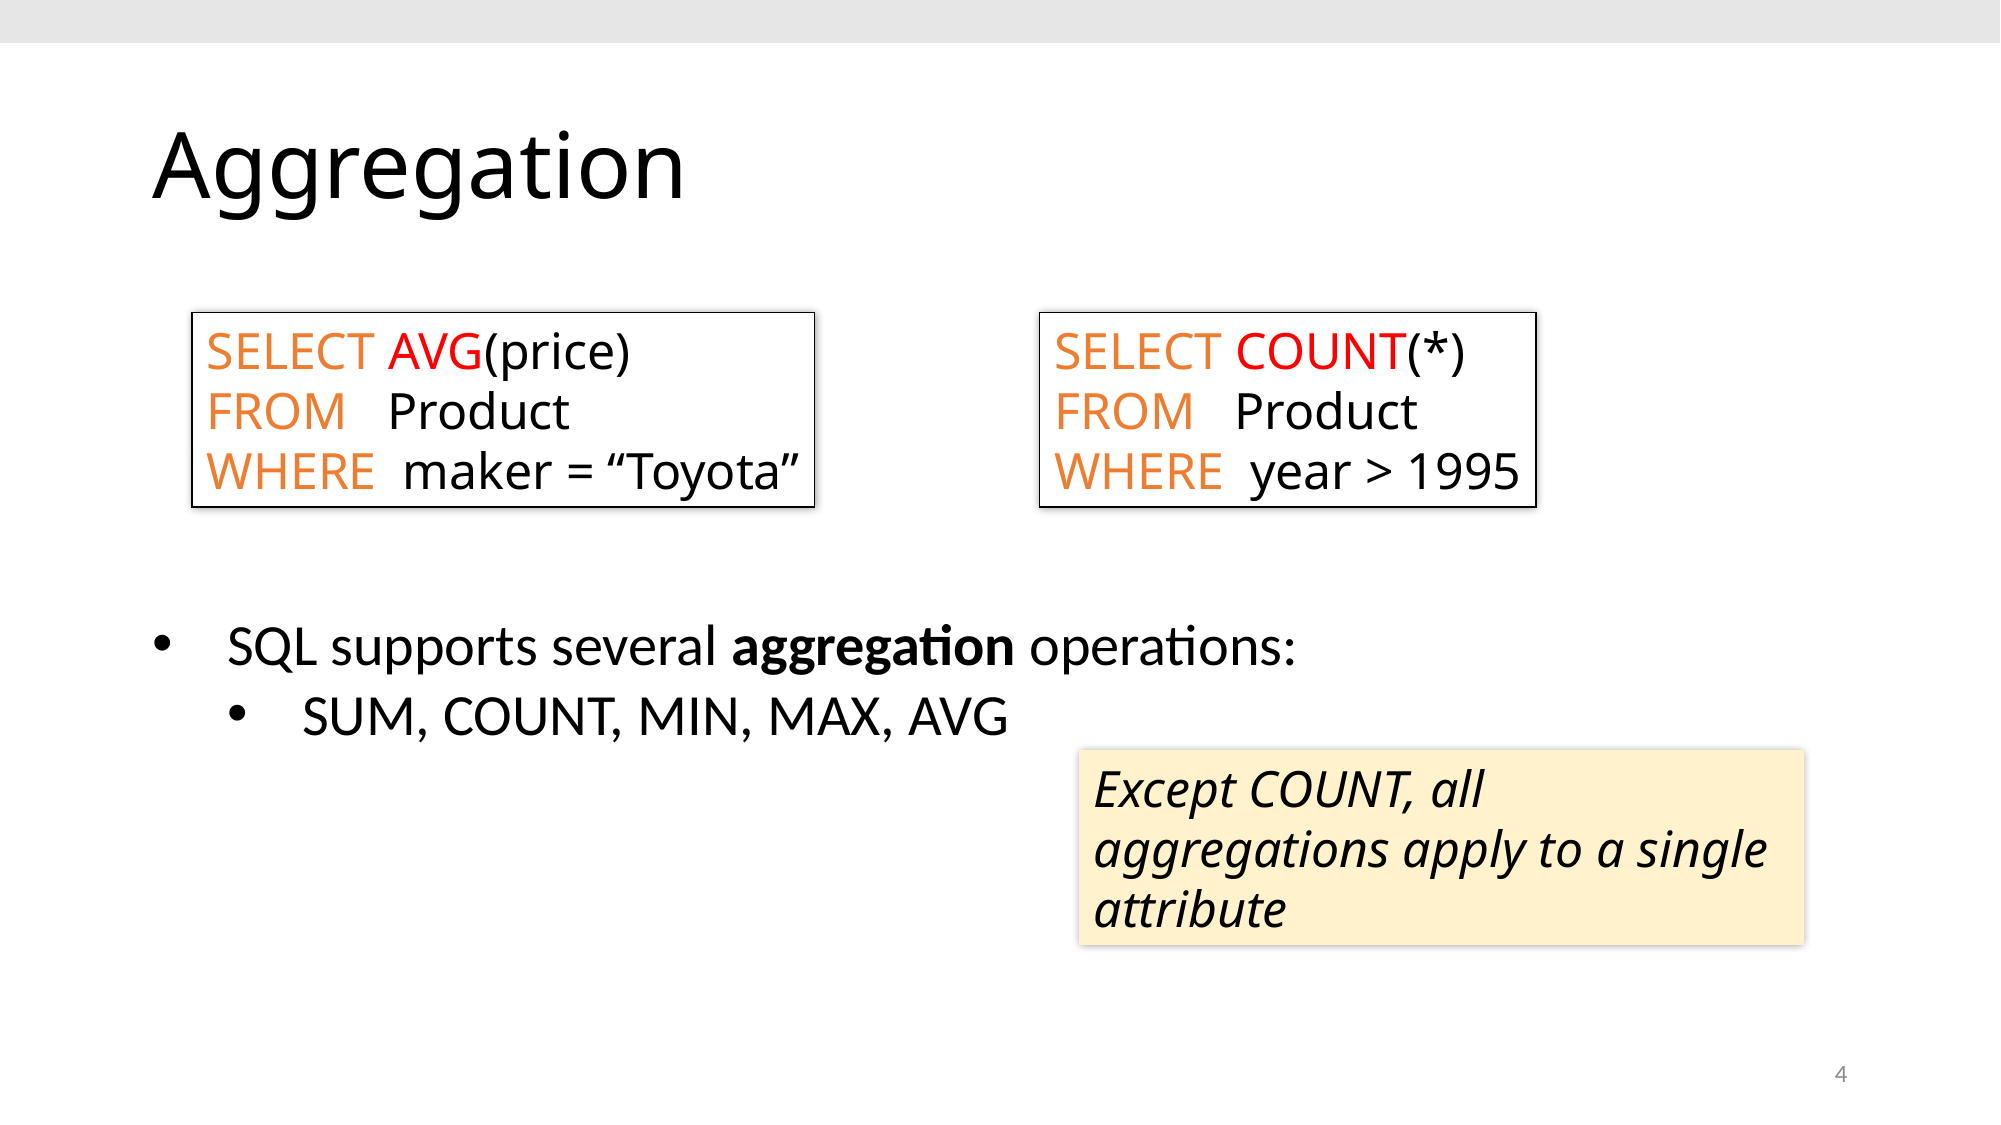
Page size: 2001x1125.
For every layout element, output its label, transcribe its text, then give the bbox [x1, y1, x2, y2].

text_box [0, 0, 2000, 47]
text_box Except COUNT, all aggregations apply to a single attribute [1079, 750, 1805, 945]
title Aggregation [137, 59, 1863, 278]
text_box SELECT COUNT(*) FROM Product WHERE year > 1995 [1039, 312, 1537, 508]
slide_number 4 [1412, 1042, 1863, 1103]
text_box SQL supports several aggregation operations: SUM, COUNT, MIN, MAX, AVG [137, 599, 1477, 800]
text_box SELECT AVG(price) FROM Product WHERE maker = “Toyota” [192, 312, 815, 508]
